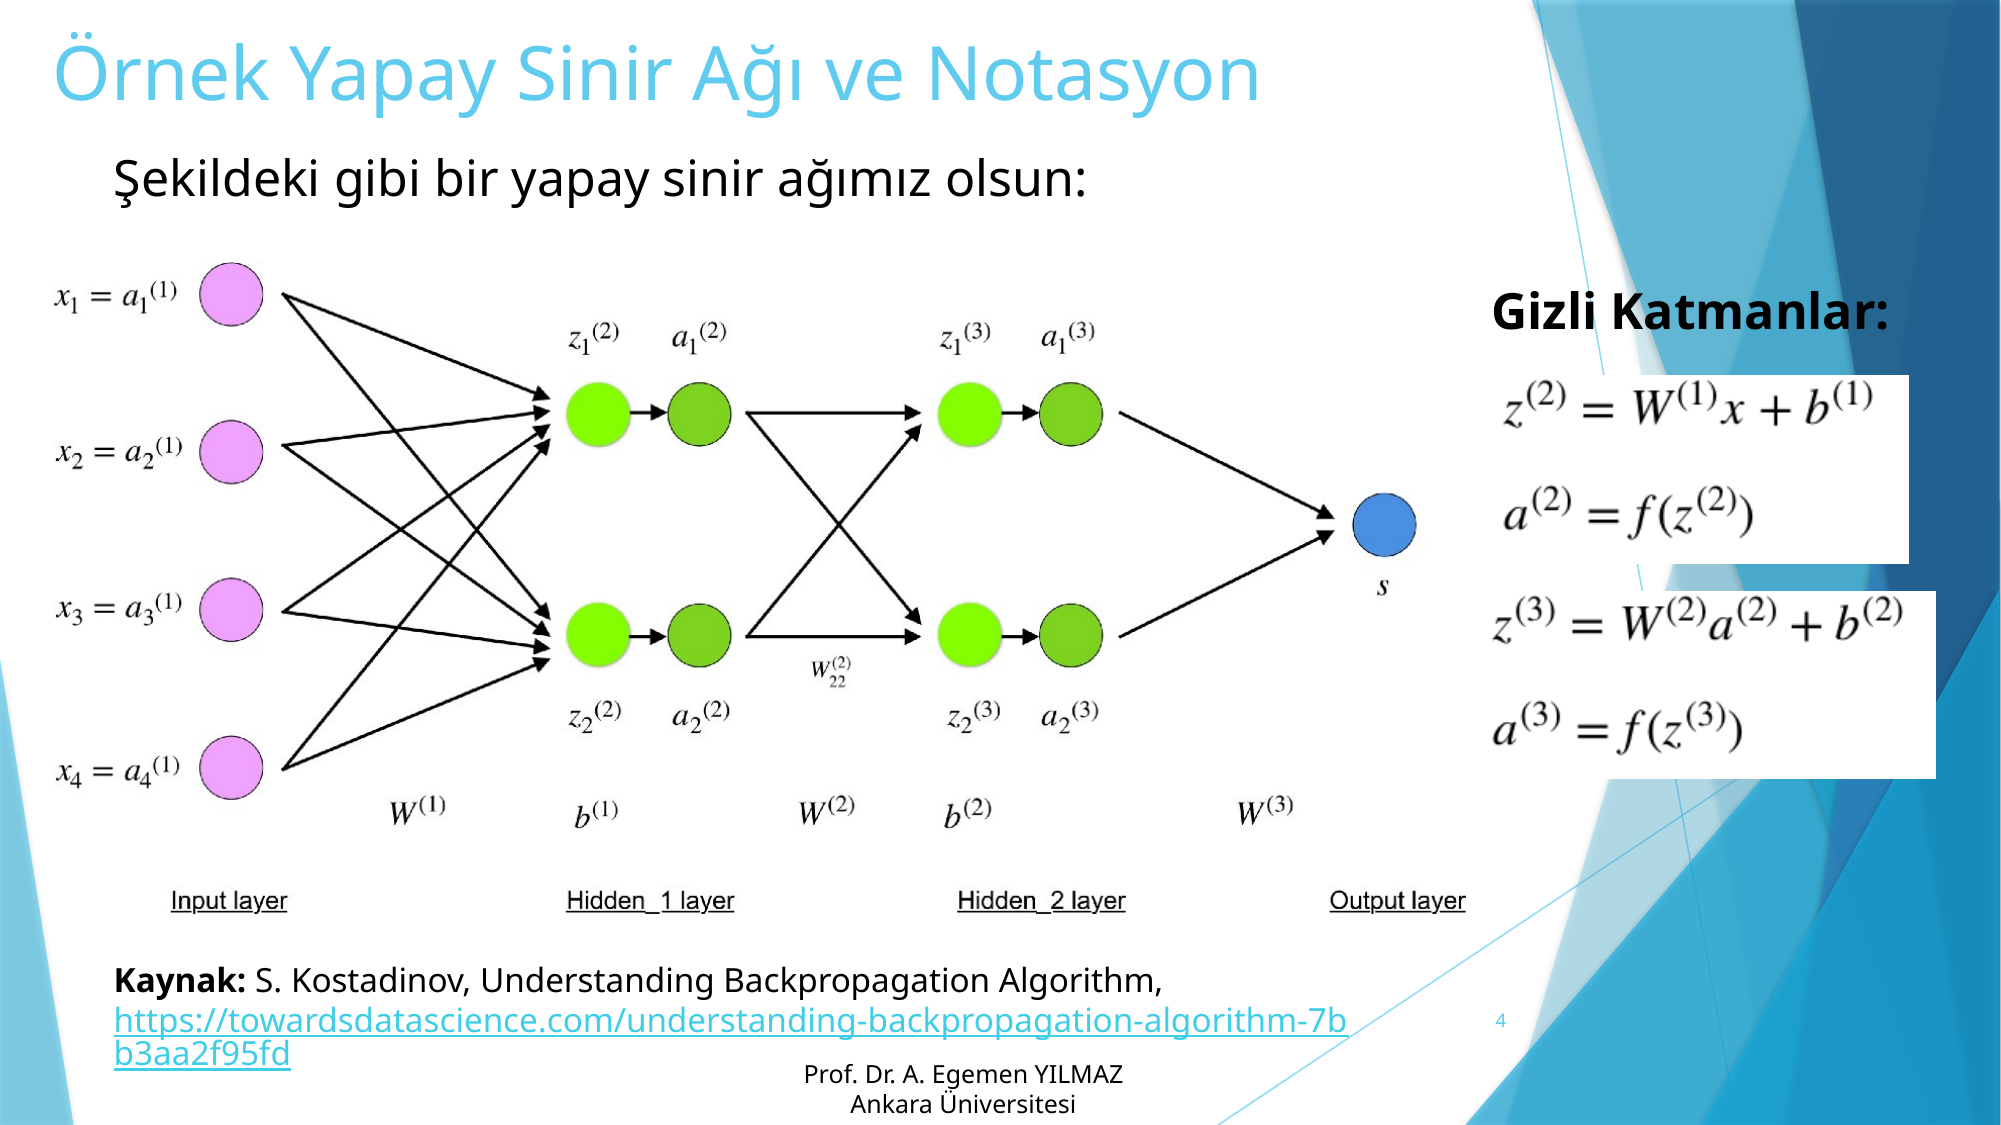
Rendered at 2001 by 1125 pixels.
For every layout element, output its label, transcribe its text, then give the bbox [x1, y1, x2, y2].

text_box Şekildeki gibi bir yapay sinir ağımız olsun: [99, 139, 1756, 915]
slide_number 4 [1409, 991, 1522, 1051]
text_box Gizli Katmanlar: [1476, 272, 1906, 348]
text_box Kaynak: S. Kostadinov, Understanding Backpropagation Algorithm, https://towardsdatascience.com/understanding-backpropagation-algorithm-7bb3aa2f95fd [99, 951, 1382, 1092]
title Örnek Yapay Sinir Ağı ve Notasyon [37, 17, 1448, 235]
picture [1484, 590, 1936, 780]
picture [52, 262, 1466, 914]
text_box Prof. Dr. A. Egemen YILMAZ Ankara Üniversitesi [788, 1050, 1139, 1125]
picture [1495, 375, 1910, 564]
